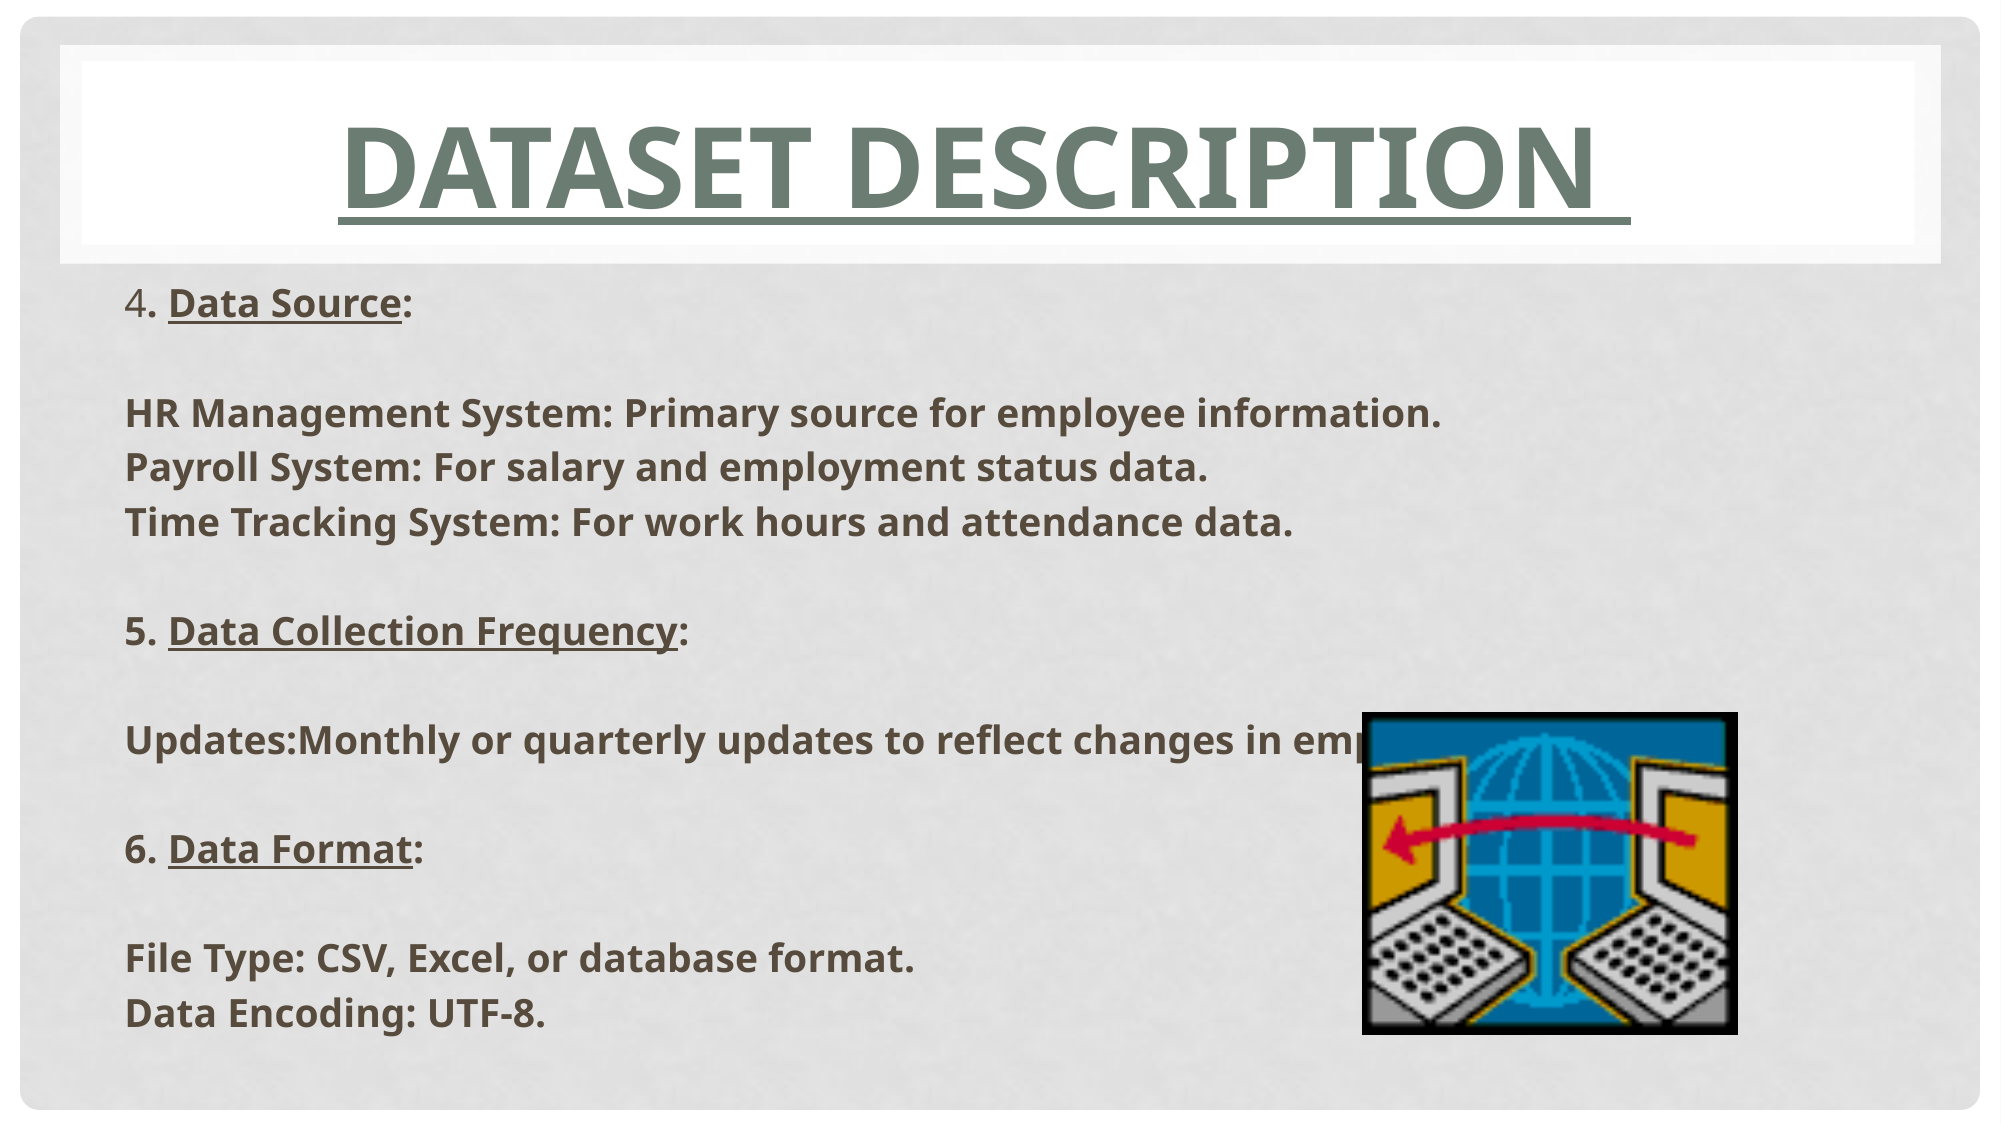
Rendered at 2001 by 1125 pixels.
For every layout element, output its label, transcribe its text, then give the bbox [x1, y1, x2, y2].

picture [1362, 712, 1738, 1036]
list 4. Data Source: HR Management System: Primary source for employee information. Payroll System: For salary and employment status data. Time Tracking System: For work hours and attendance data. 5. Data Collection Frequency: Updates:Monthly or quarterly updates to reflect changes in employee data. 6. Data Format: File Type: CSV, Excel, or database format. Data Encoding: UTF-8. [109, 271, 1772, 1061]
title Dataset Description [249, 37, 1720, 271]
